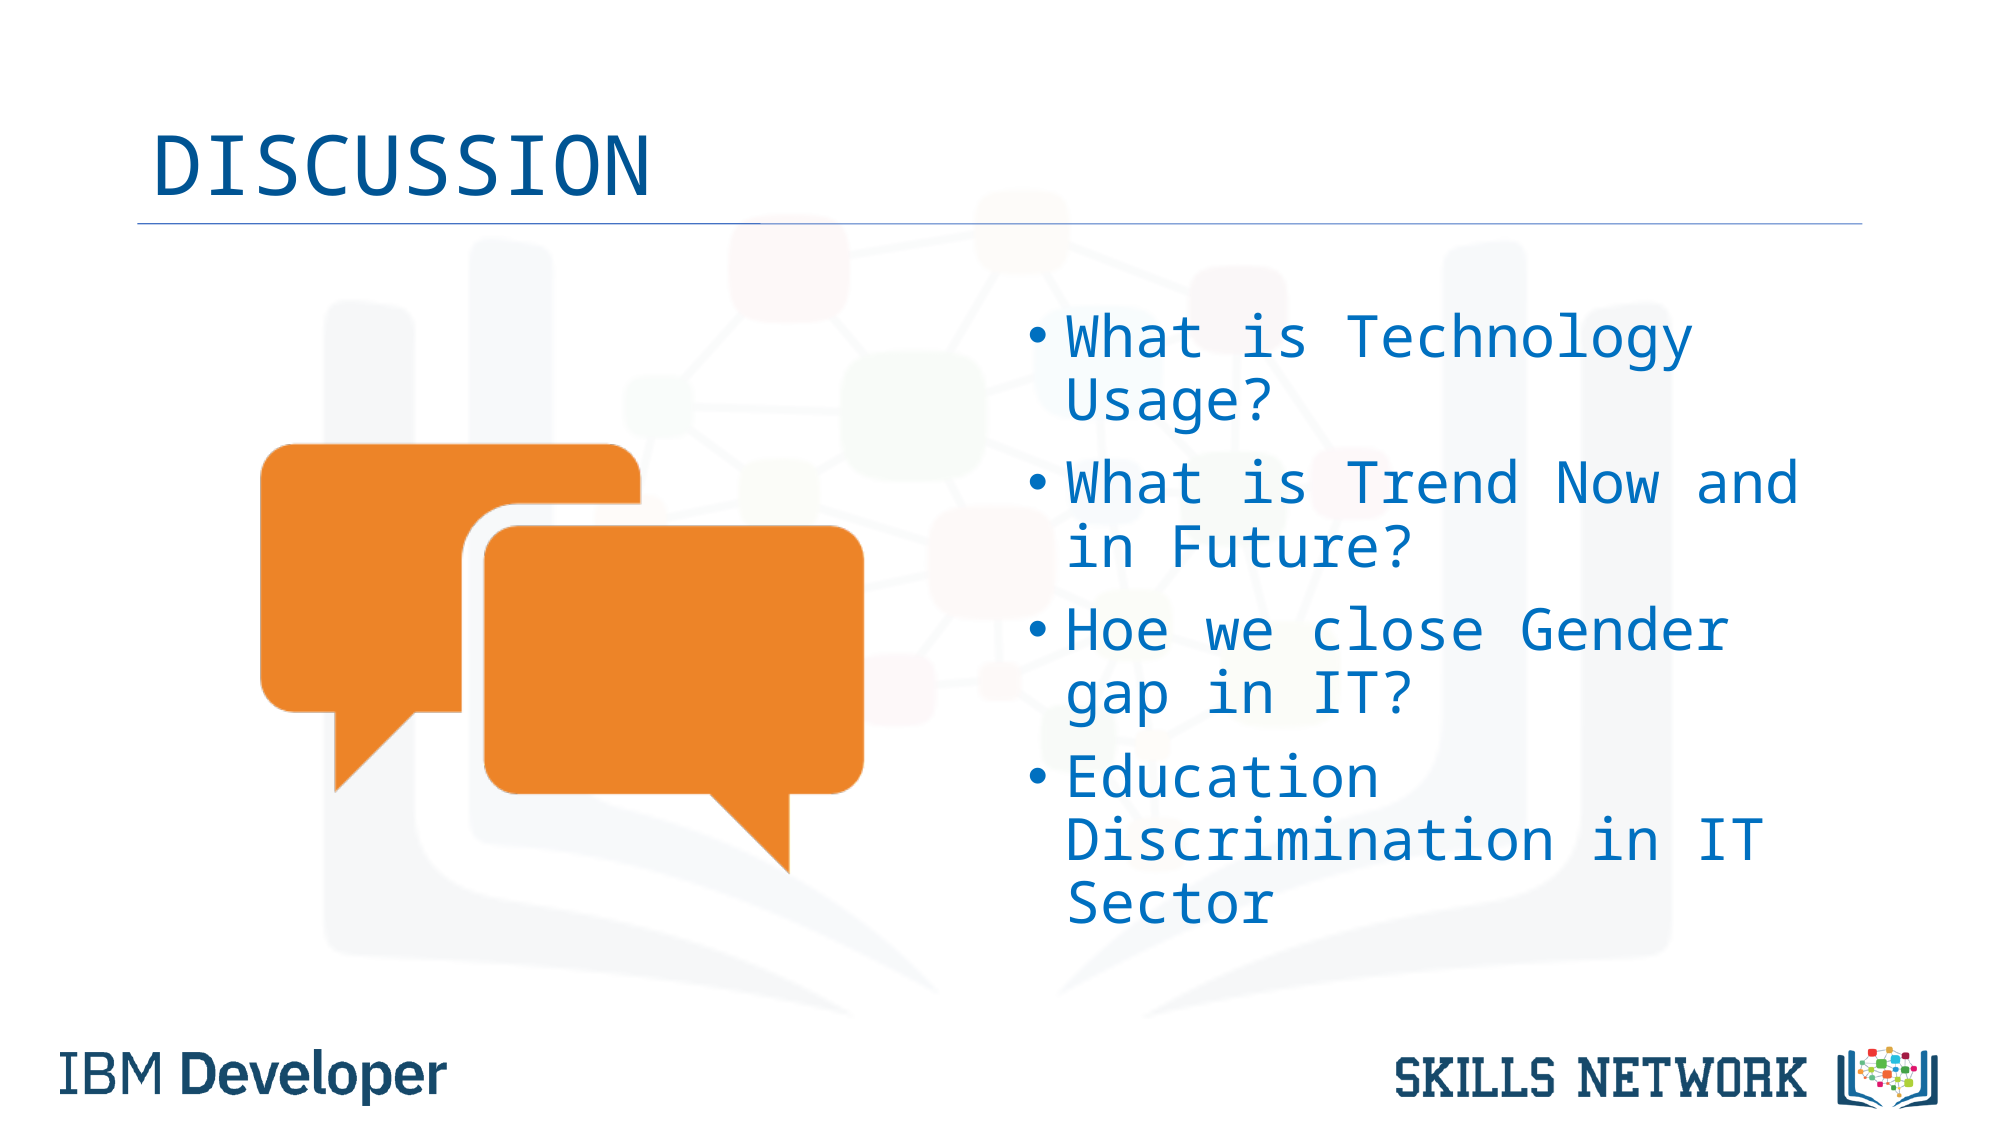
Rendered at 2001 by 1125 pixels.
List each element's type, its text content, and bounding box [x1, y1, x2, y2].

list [205, 299, 920, 1014]
title DISCUSSION [137, 59, 1863, 278]
picture [1390, 1045, 1945, 1111]
picture [55, 1045, 459, 1108]
list What is Technology Usage? What is Trend Now and in Future? Hoe we close Gender gap in IT? Education Discrimination in IT Sector [1012, 299, 1863, 1014]
